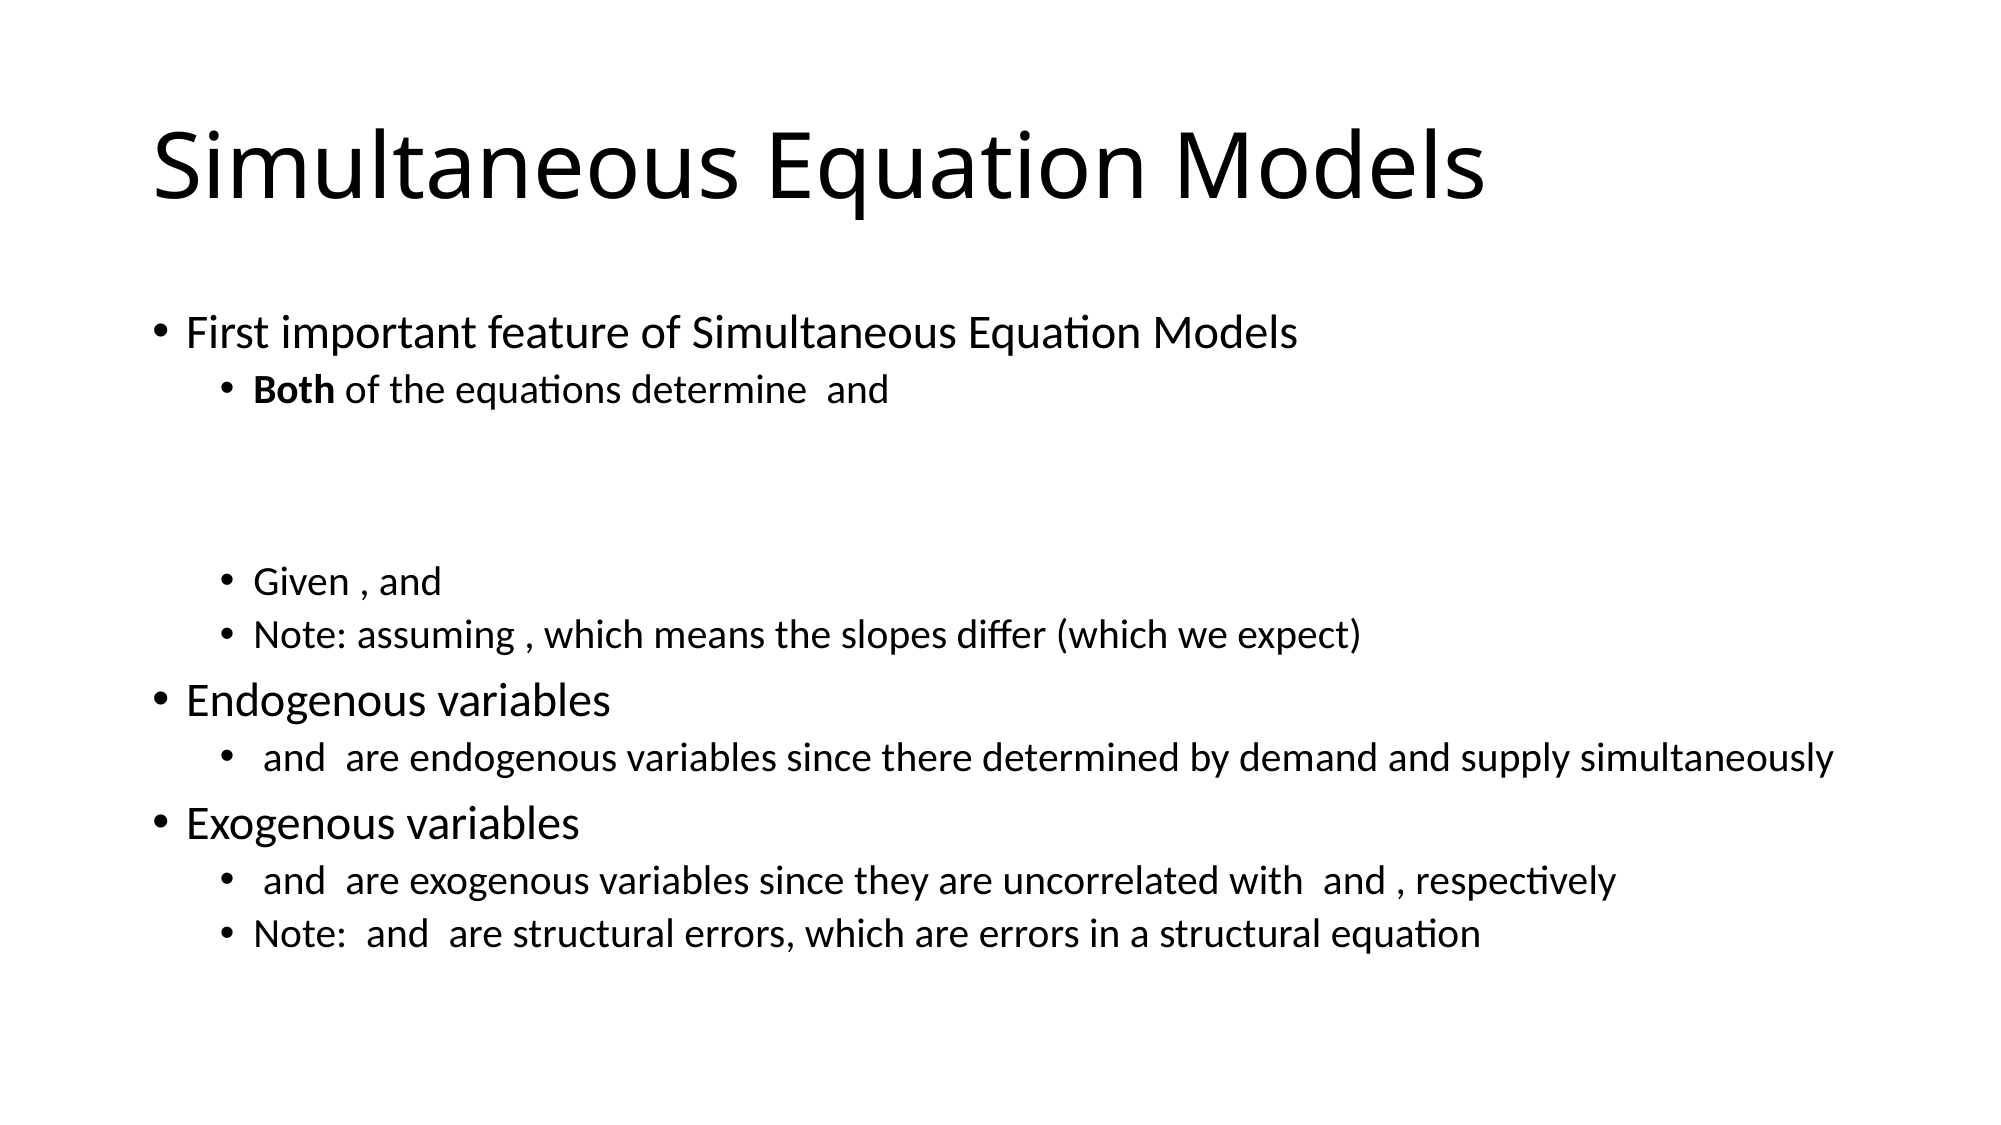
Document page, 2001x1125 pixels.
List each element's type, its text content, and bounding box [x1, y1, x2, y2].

title Simultaneous Equation Models [137, 59, 1863, 278]
